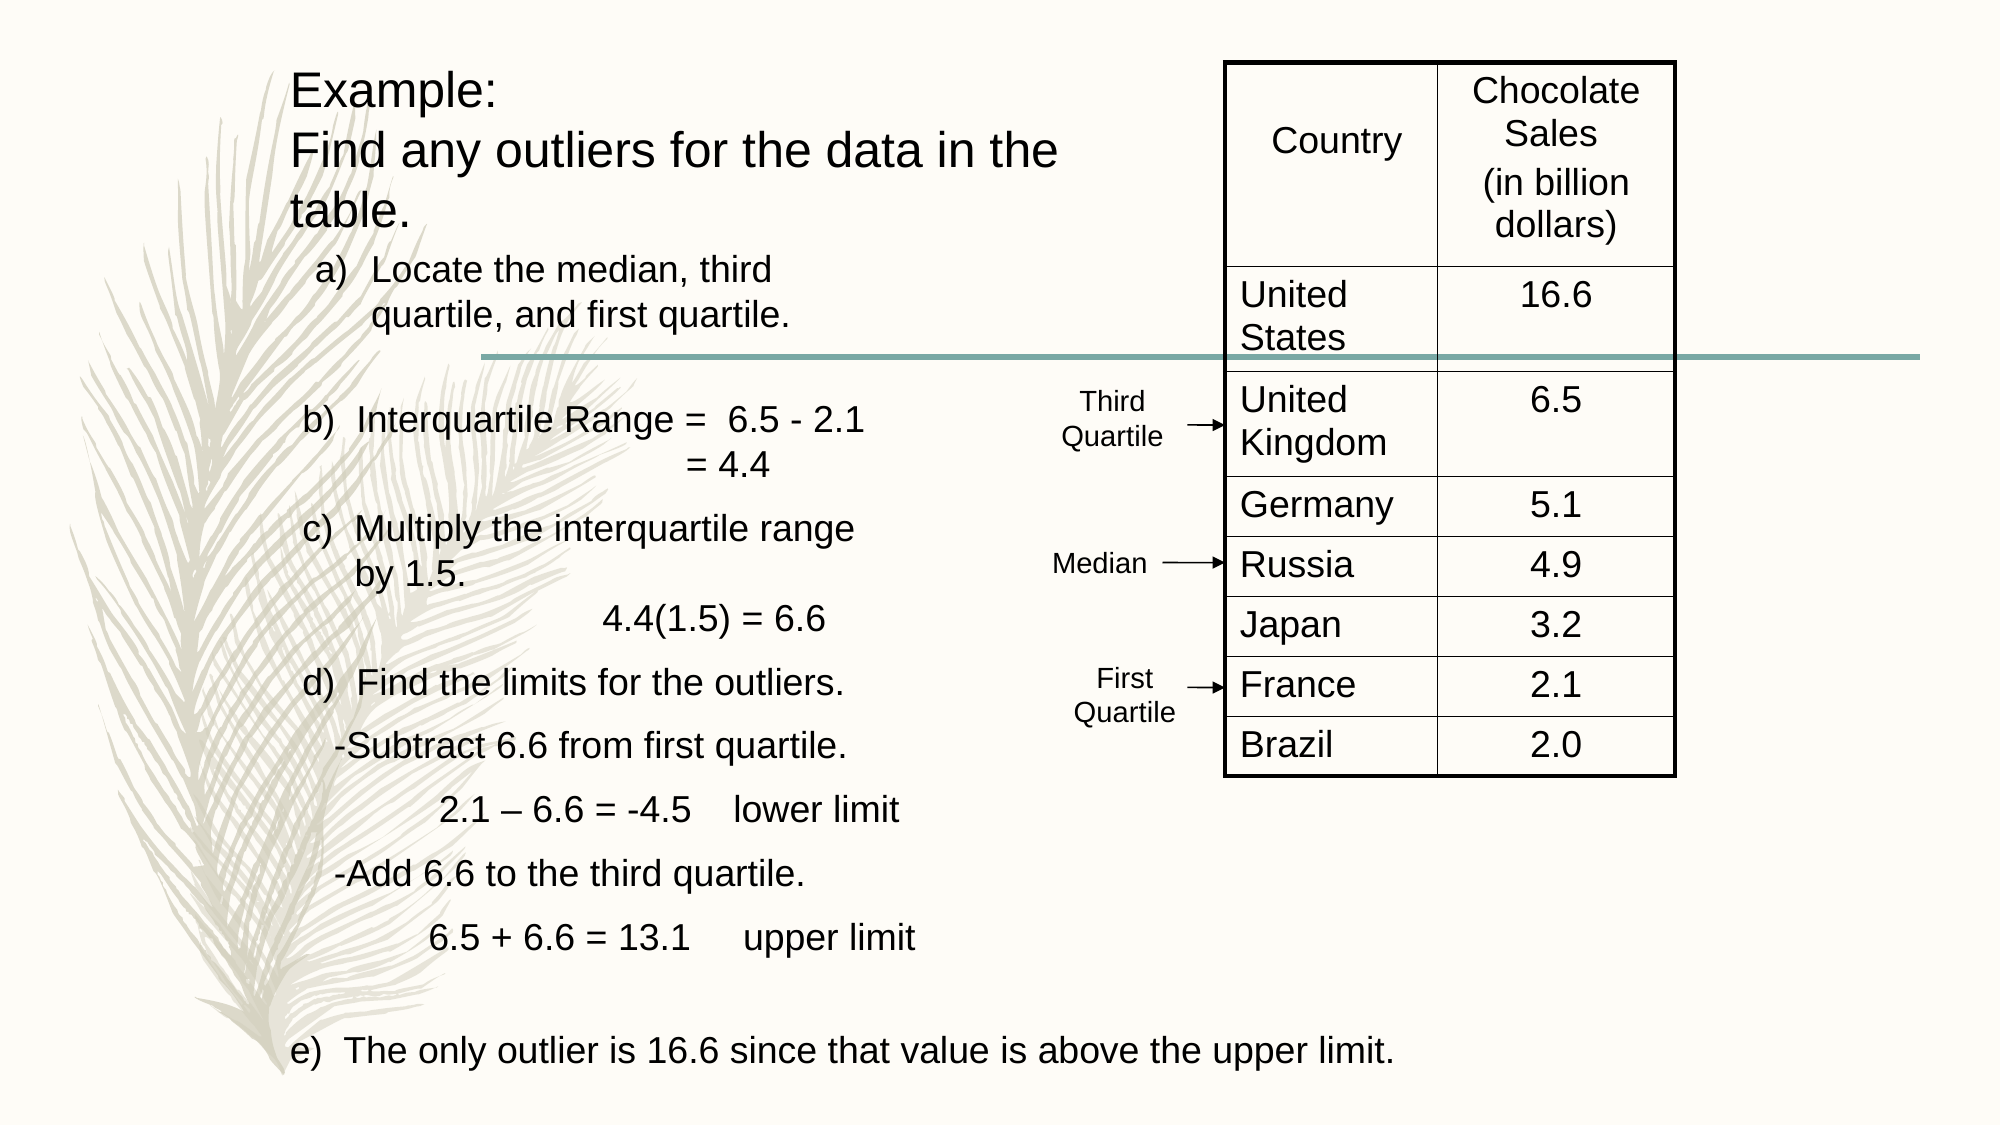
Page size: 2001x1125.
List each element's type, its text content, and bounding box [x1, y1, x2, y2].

text_box [1187, 418, 1225, 432]
table_cell 5.1 [1438, 477, 1673, 536]
text_box b) Interquartile Range = 6.5 - 2.1 = 4.4 c) Multiply the interquartile range by 1.5. 4.4(1.5) = 6.6 d) Find the limits for the outliers. -Subtract 6.6 from first quartile. 2.1 – 6.6 = -4.5 lower limit -Add 6.6 to the third quartile. 6.5 + 6.6 = 13.1 upper limit [287, 387, 1013, 965]
table_cell 16.6 [1438, 267, 1673, 371]
table_cell Japan [1227, 597, 1437, 656]
table_cell Germany [1227, 477, 1437, 536]
table_cell United States [1227, 267, 1437, 371]
text_box e) The only outlier is 16.6 since that value is above the upper limit. [275, 1018, 1750, 1079]
table_cell Brazil [1227, 717, 1437, 774]
table_cell 6.5 [1438, 372, 1673, 476]
text_box [1162, 556, 1225, 569]
text_box Locate the median, third quartile, and first quartile. [300, 237, 850, 343]
table_cell 2.1 [1438, 657, 1673, 716]
table_cell Russia [1227, 537, 1437, 596]
text_box Third Quartile [1025, 374, 1200, 460]
table_cell 2.0 [1438, 717, 1673, 774]
table_cell 3.2 [1438, 597, 1673, 656]
table_cell United Kingdom [1227, 372, 1437, 476]
table_header Chocolate Sales (in billion dollars) [1438, 65, 1673, 266]
text_box [1187, 681, 1225, 694]
text_box Median [1037, 537, 1175, 588]
table_cell France [1227, 657, 1437, 716]
table_cell 4.9 [1438, 537, 1673, 596]
table_header Country [1227, 65, 1437, 266]
text_box Example: Find any outliers for the data in the table. [274, 49, 1088, 245]
text_box First Quartile [1049, 651, 1200, 737]
